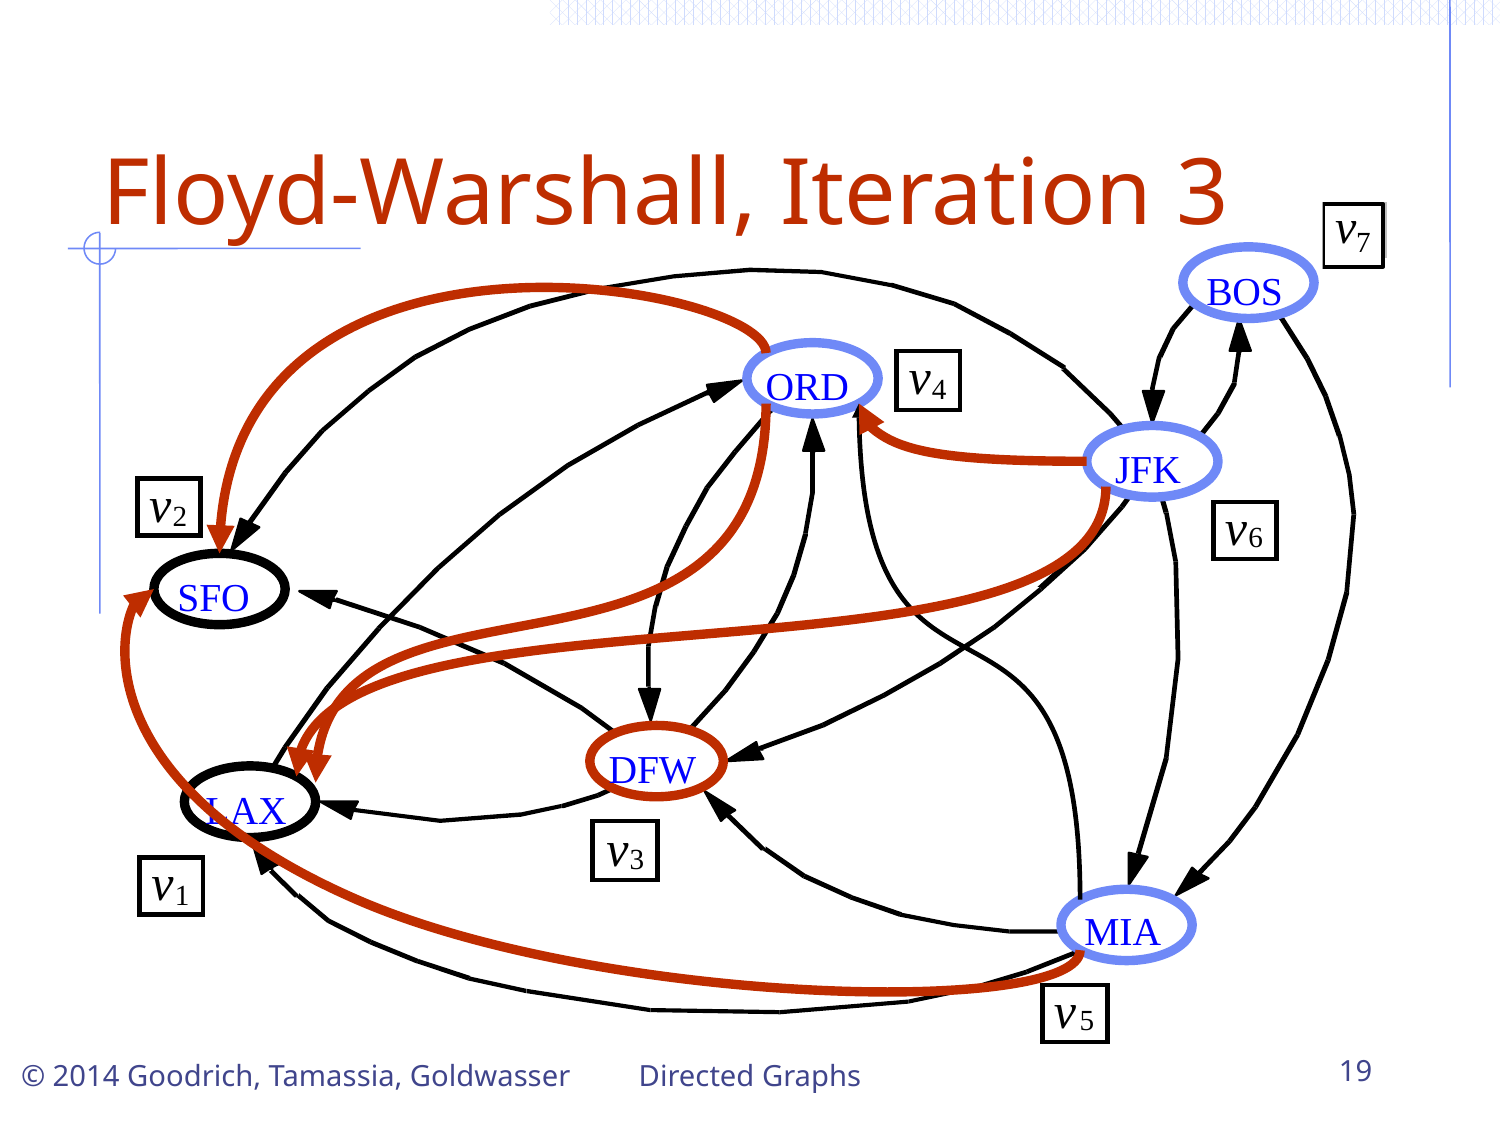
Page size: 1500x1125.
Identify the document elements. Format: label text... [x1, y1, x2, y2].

text_box [417, 959, 426, 967]
text_box [1344, 514, 1357, 593]
text_box [1248, 495, 1284, 555]
text_box [1128, 852, 1148, 885]
text_box [299, 591, 337, 609]
text_box [1026, 950, 1075, 972]
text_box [431, 827, 798, 1125]
text_box v [149, 472, 172, 533]
text_box [247, 471, 288, 524]
text_box v [1224, 495, 1248, 556]
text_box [560, 226, 842, 1037]
text_box [153, 553, 286, 625]
text_box [909, 990, 970, 1004]
footer Directed Graphs [803, 1024, 988, 1101]
text_box [846, 999, 909, 1009]
text_box [172, 474, 208, 532]
text_box JFK [1114, 444, 1181, 492]
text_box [392, 174, 594, 366]
text_box 6 [1248, 518, 1264, 554]
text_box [858, 407, 1083, 462]
text_box [1060, 367, 1113, 415]
text_box [1157, 327, 1176, 359]
text_box [1009, 331, 1066, 370]
text_box [270, 747, 287, 768]
text_box [1196, 840, 1233, 874]
text_box [1005, 969, 1027, 976]
text_box [1325, 591, 1350, 660]
text_box [256, 832, 285, 837]
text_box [351, 367, 731, 819]
text_box v [908, 344, 931, 405]
text_box [846, 274, 890, 288]
text_box [1198, 413, 1220, 437]
text_box [174, 852, 211, 911]
text_box [283, 429, 325, 474]
text_box 5 [1079, 1001, 1095, 1037]
text_box [1213, 502, 1277, 560]
text_box [1010, 929, 1062, 934]
text_box 1 [174, 876, 190, 912]
text_box [1159, 497, 1169, 512]
text_box [1229, 319, 1251, 351]
text_box [1120, 495, 1133, 507]
text_box [1042, 984, 1108, 1042]
text_box [1149, 356, 1162, 389]
text_box LAX [205, 784, 287, 832]
text_box 2 [172, 497, 188, 533]
text_box [320, 407, 346, 432]
text_box [1142, 391, 1165, 424]
text_box [846, 892, 853, 900]
text_box [231, 518, 260, 551]
text_box [252, 843, 281, 874]
text_box [334, 597, 346, 606]
text_box [1095, 505, 1125, 539]
text_box [931, 346, 968, 404]
text_box [1215, 382, 1237, 415]
text_box [296, 893, 330, 923]
text_box [900, 912, 954, 928]
text_box MIA [1084, 905, 1162, 954]
text_box [1295, 659, 1331, 736]
text_box [137, 478, 201, 536]
picture [1322, 199, 1392, 269]
text_box [215, 832, 244, 838]
text_box v [151, 850, 174, 911]
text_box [846, 540, 1214, 763]
text_box [890, 282, 956, 306]
text_box [320, 801, 346, 817]
text_box [1278, 316, 1309, 359]
text_box [370, 939, 419, 964]
text_box SFO [177, 571, 251, 620]
text_box 4 [931, 369, 947, 405]
text_box [851, 895, 902, 917]
text_box [1227, 805, 1258, 842]
text_box [1108, 413, 1126, 429]
text_box [1253, 733, 1300, 808]
text_box ORD [846, 361, 850, 409]
text_box [1337, 435, 1352, 474]
text_box v [1053, 978, 1077, 1039]
text_box [324, 662, 346, 690]
text_box [1077, 978, 1115, 1038]
text_box [184, 790, 205, 828]
text_box [1171, 302, 1197, 330]
text_box [1135, 771, 1166, 855]
text_box [846, 347, 879, 408]
text_box [268, 869, 300, 898]
text_box [195, 765, 316, 832]
text_box BOS [1206, 265, 1284, 313]
text_box [1232, 350, 1242, 383]
text_box [1346, 474, 1357, 514]
text_box [1175, 867, 1209, 896]
text_box [1304, 356, 1329, 397]
text_box [896, 351, 961, 406]
text_box [1182, 246, 1315, 319]
slide_number 19 [1074, 1024, 1388, 1101]
text_box [1323, 395, 1342, 437]
text_box [953, 302, 1012, 336]
text_box [1163, 512, 1174, 539]
text_box [139, 857, 204, 915]
text_box [327, 918, 372, 945]
text_box [1060, 889, 1193, 961]
title Floyd-Warshall, Iteration 3 [87, 62, 1363, 250]
text_box [282, 687, 329, 749]
text_box [954, 923, 1010, 934]
text_box [1087, 425, 1219, 498]
